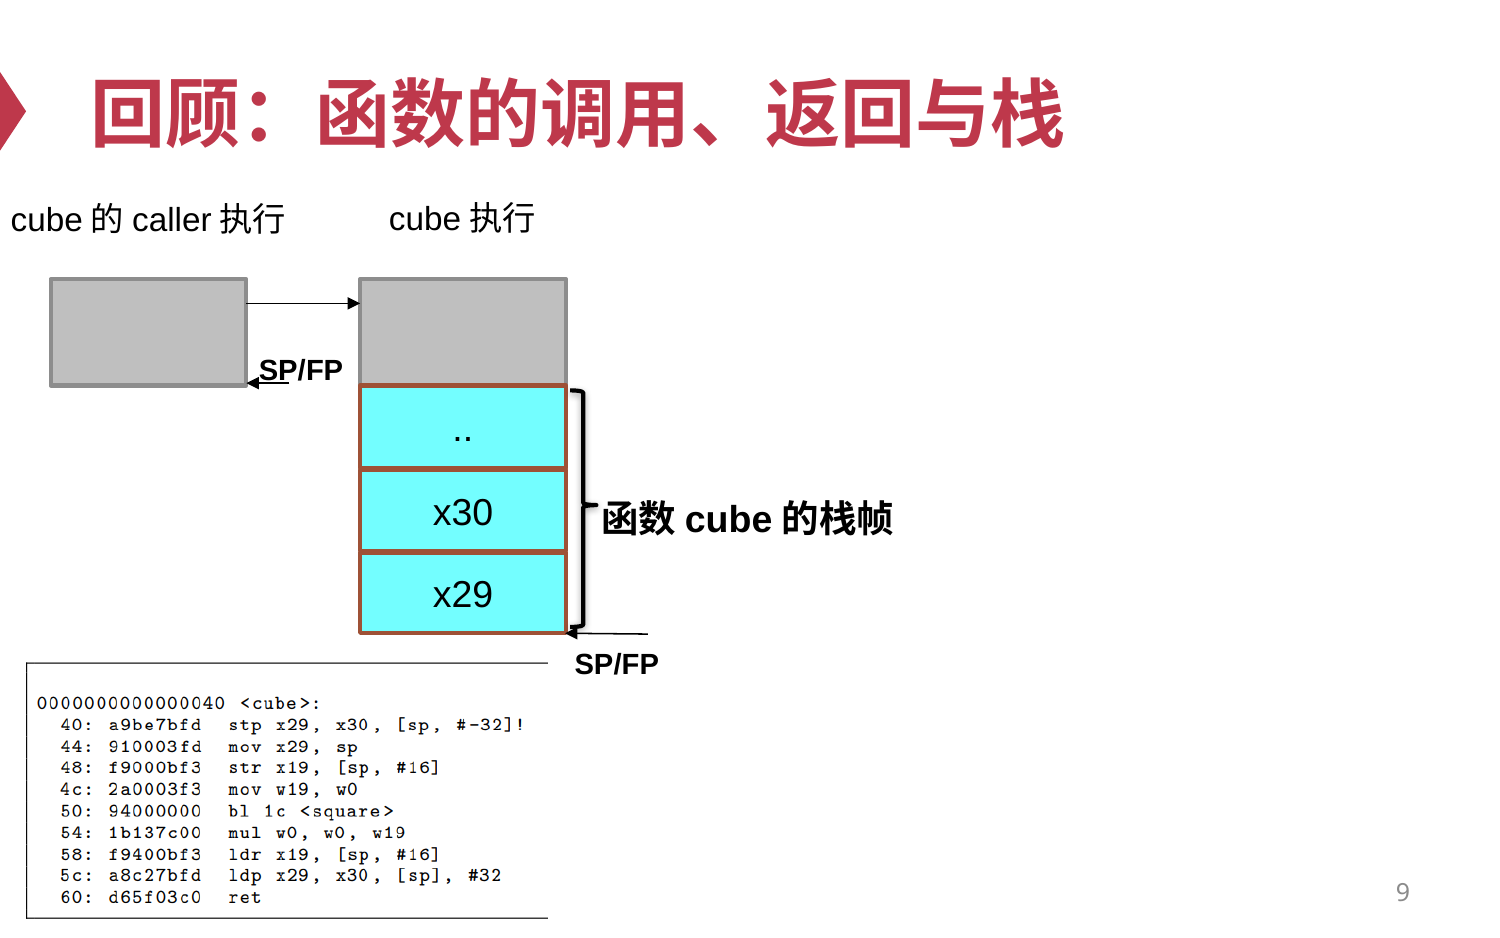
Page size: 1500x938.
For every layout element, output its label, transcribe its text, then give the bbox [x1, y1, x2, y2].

text_box SP/FP [243, 344, 362, 394]
title 回顾：函数的调用、返回与栈 [75, 37, 1425, 186]
picture [18, 659, 549, 921]
text_box [570, 388, 586, 630]
text_box cube执行 [302, 189, 622, 244]
text_box .. [358, 383, 568, 468]
text_box x29 [358, 550, 565, 635]
text_box SP/FP [559, 637, 678, 688]
text_box x30 [358, 468, 564, 550]
text_box 函数cube的栈帧 [586, 487, 956, 548]
slide_number 9 [1074, 868, 1425, 919]
text_box [49, 277, 248, 388]
text_box [358, 277, 568, 383]
text_box cube的caller执行 [0, 190, 339, 246]
